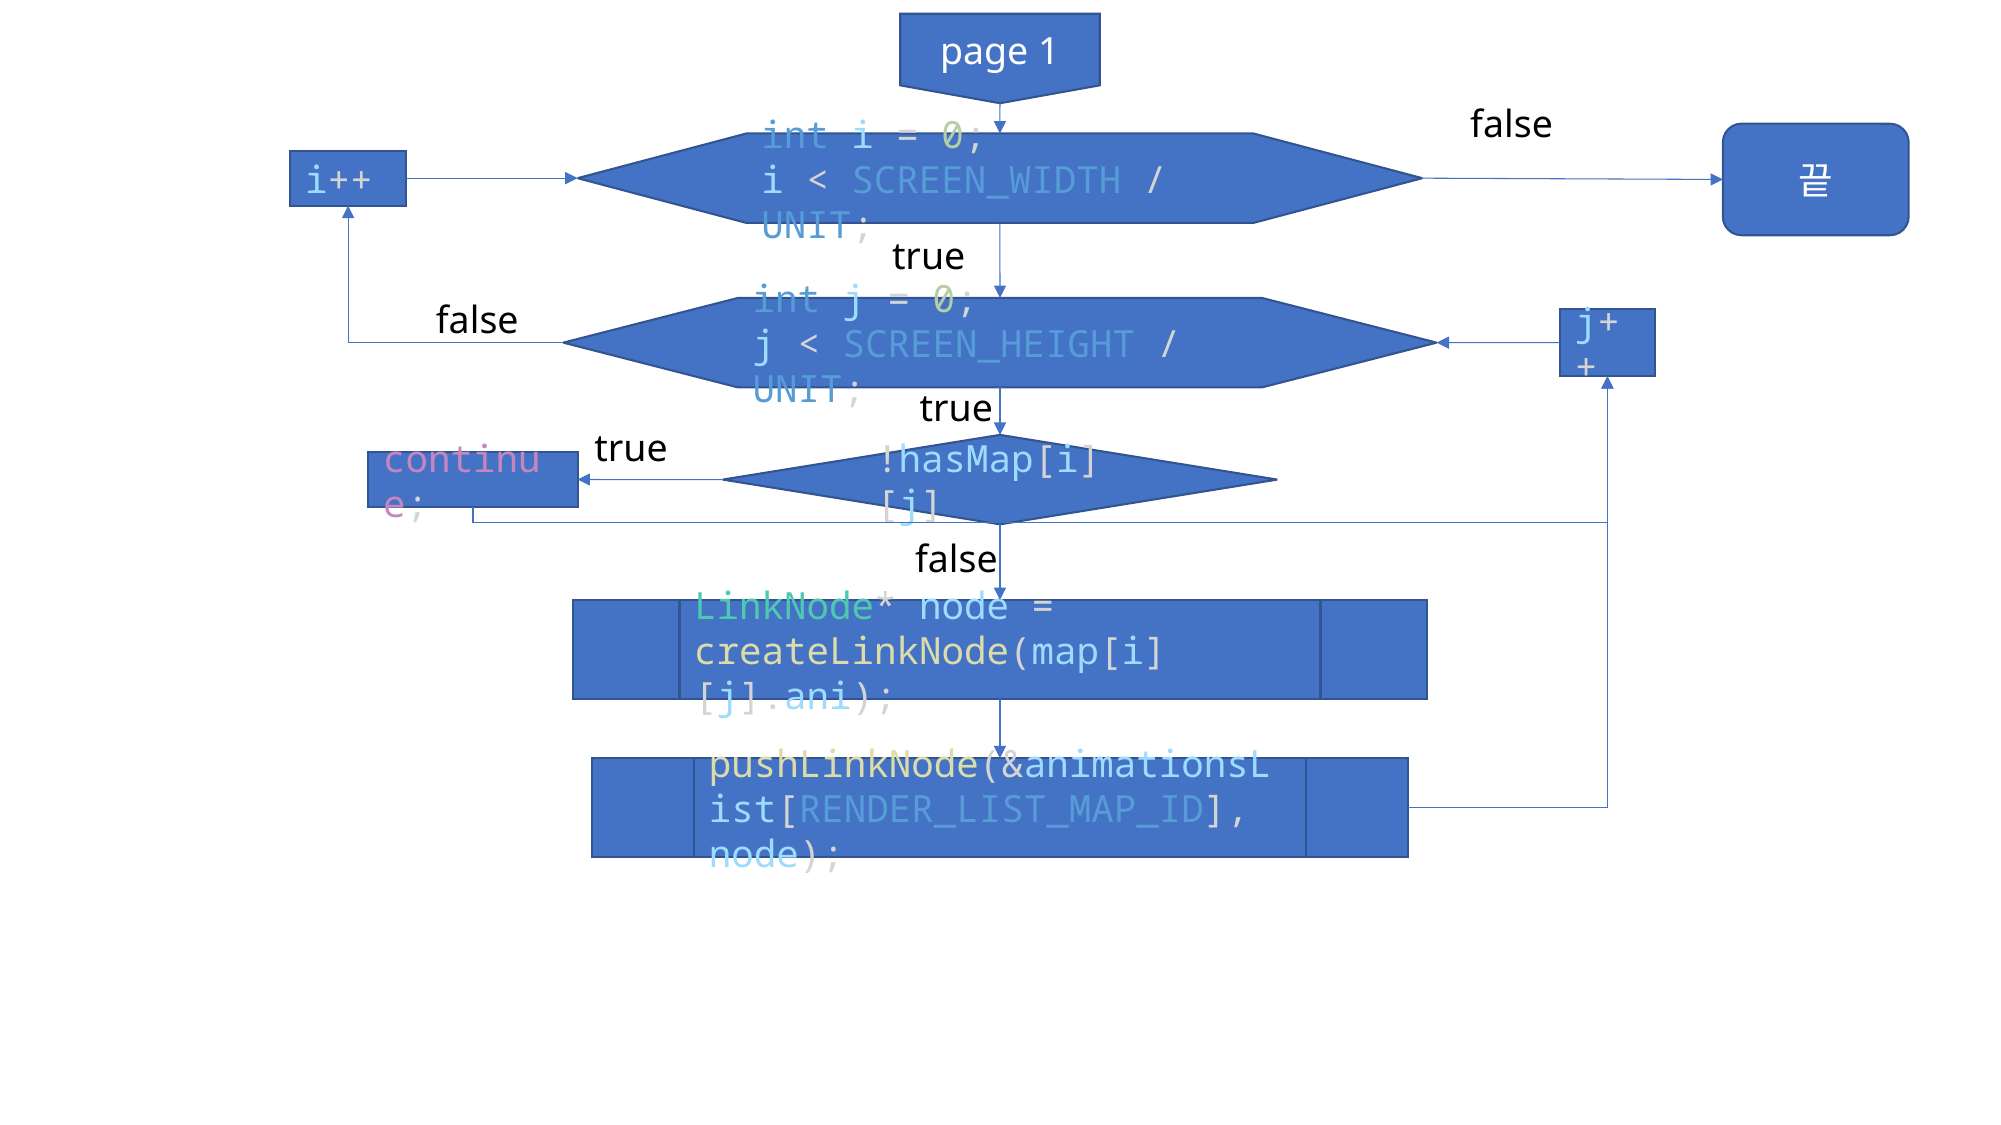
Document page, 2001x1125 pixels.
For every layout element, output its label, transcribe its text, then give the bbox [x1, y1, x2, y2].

text_box pushLinkNode(&animationsList[RENDER_LIST_MAP_ID], node); [1106, 757, 1409, 858]
text_box page 1 [899, 12, 974, 100]
text_box j++ [1559, 308, 1656, 377]
text_box LinkNode* node = createLinkNode(map[i][j].ani); [1106, 599, 1408, 700]
text_box 끝 [1721, 122, 1910, 237]
text_box false [1455, 92, 1655, 153]
text_box false [421, 288, 621, 349]
text_box !hasMap[i][j] [1106, 450, 1278, 509]
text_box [1408, 376, 1608, 808]
text_box i++ [289, 150, 407, 207]
text_box int i = 0; i < SCREEN_WIDTH / UNIT; [577, 132, 974, 224]
text_box false [900, 527, 974, 588]
text_box true [579, 416, 780, 477]
text_box true [904, 376, 974, 437]
text_box int i = 0; i < SCREEN_WIDTH / UNIT; [1106, 132, 1422, 224]
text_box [348, 205, 564, 343]
text_box true [877, 224, 974, 285]
text_box !hasMap[i][j] [722, 438, 974, 522]
text_box continue; [367, 451, 579, 508]
text_box LinkNode* node = createLinkNode(map[i][j].ani); [572, 599, 974, 700]
text_box pushLinkNode(&animationsList[RENDER_LIST_MAP_ID], node); [591, 757, 974, 858]
text_box int j = 0; j < SCREEN_HEIGHT / UNIT; [583, 296, 974, 389]
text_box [974, 0, 1106, 1009]
text_box int j = 0; j < SCREEN_HEIGHT / UNIT; [1106, 296, 1437, 389]
